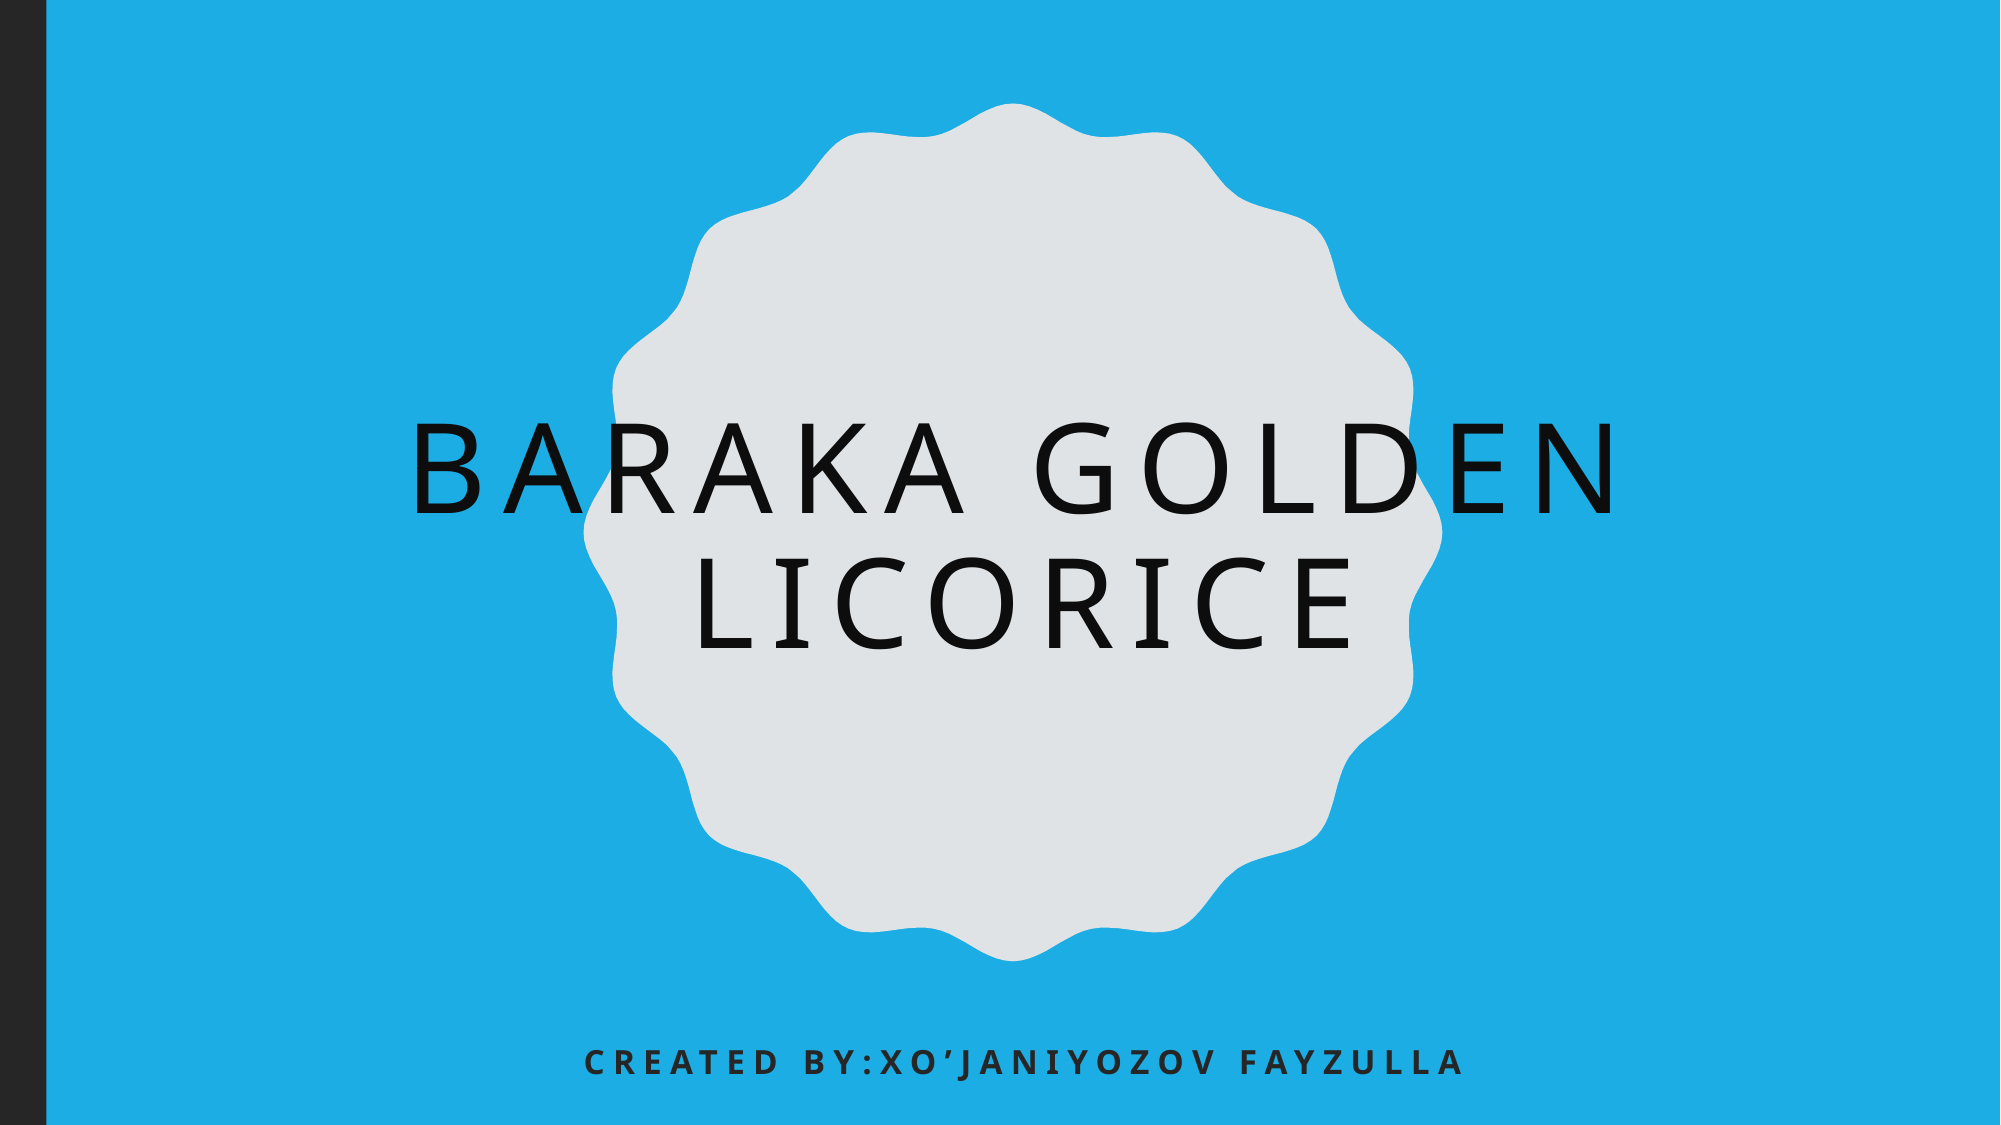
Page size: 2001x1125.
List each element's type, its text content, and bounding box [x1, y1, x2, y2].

subtitle Created by:Xo’janiyozov Fayzulla [363, 1034, 1684, 1103]
title Baraka golden licorice [176, 180, 1870, 902]
